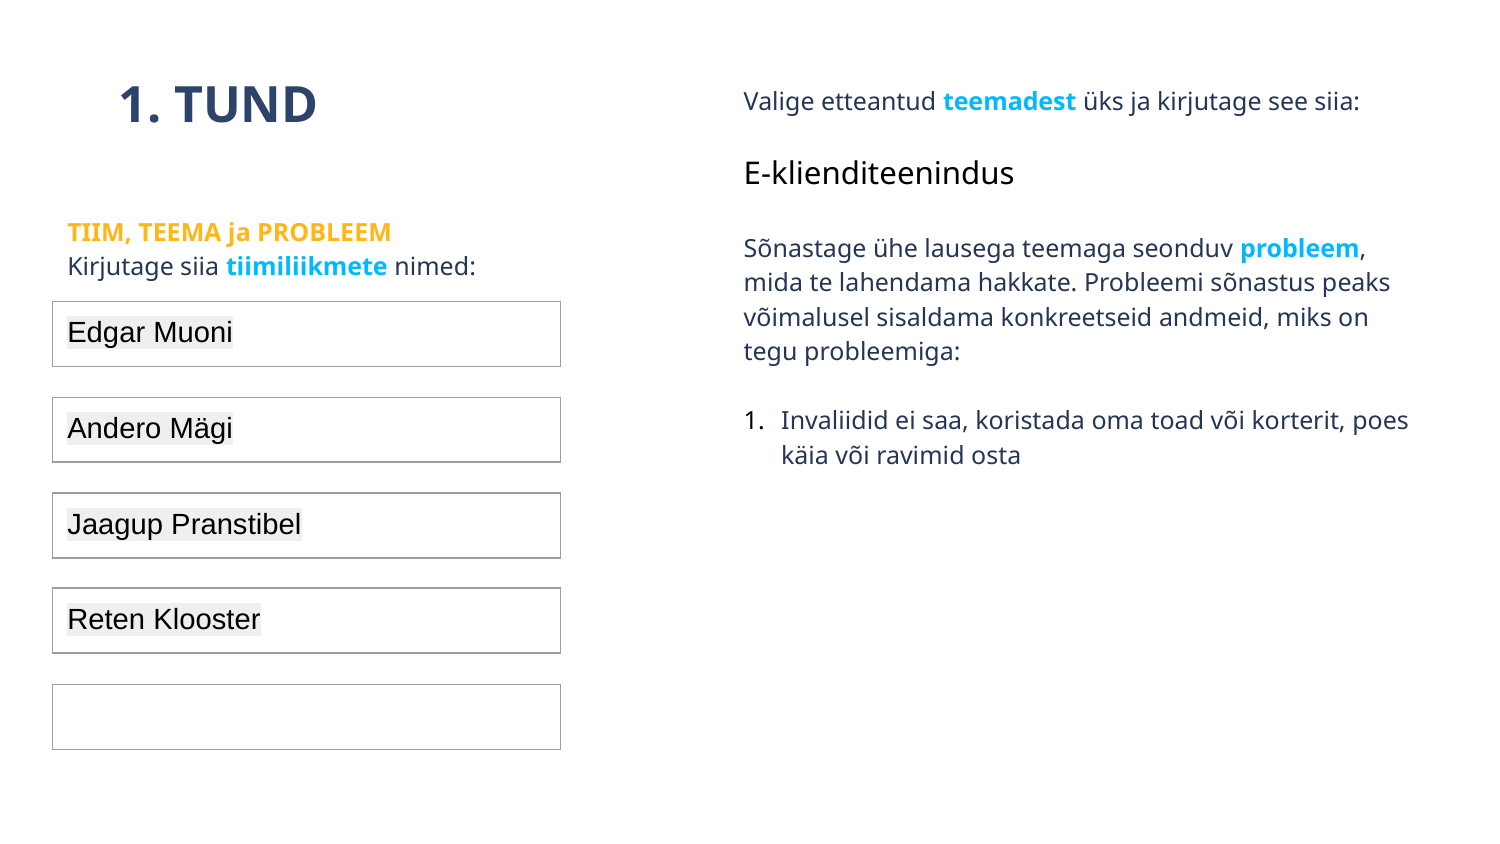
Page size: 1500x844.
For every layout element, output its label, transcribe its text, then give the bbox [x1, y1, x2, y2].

list TIIM, TEEMA ja PROBLEEM Kirjutage siia tiimiliikmete nimed: [52, 196, 650, 750]
table_header [53, 685, 560, 749]
table_header Andero Mägi [53, 398, 560, 461]
text_box Valige etteantud teemadest üks ja kirjutage see siia: E-klienditeenindus Sõnastage ühe lausega teemaga seonduv probleem, mida te lahendama hakkate. Probleemi sõnastus peaks võimalusel sisaldama konkreetseid andmeid, miks on tegu probleemiga: Invaliidid ei saa, koristada oma toad või korterit, poes käia või ravimid osta [728, 66, 1438, 622]
table_header Reten Klooster [53, 589, 560, 652]
title 1. TUND [103, 57, 1074, 145]
table_header Jaagup Pranstibel [53, 494, 560, 557]
table_header Edgar Muoni [53, 302, 560, 366]
